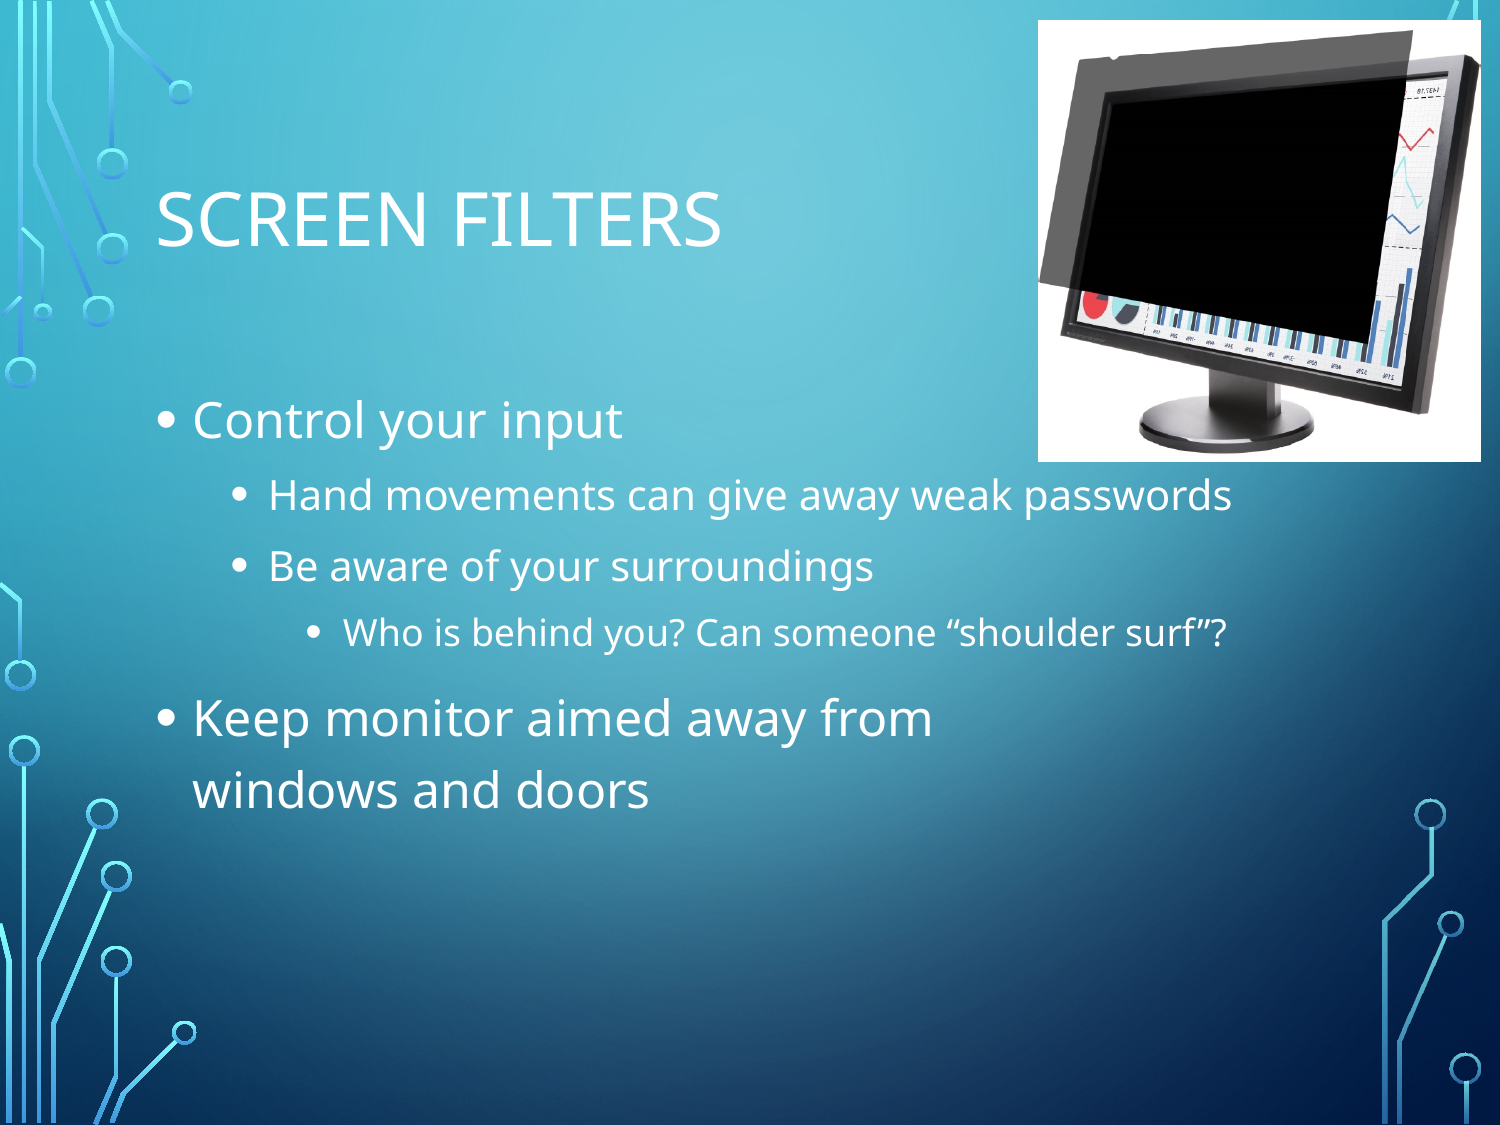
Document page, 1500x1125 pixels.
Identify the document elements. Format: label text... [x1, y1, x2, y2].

list Control your input Hand movements can give away weak passwords Be aware of your surroundings Who is behind you? Can someone “shoulder surf”? Keep monitor aimed away from windows and doors [140, 369, 1360, 950]
picture [1038, 20, 1481, 463]
title Screen filters [140, 101, 1038, 344]
